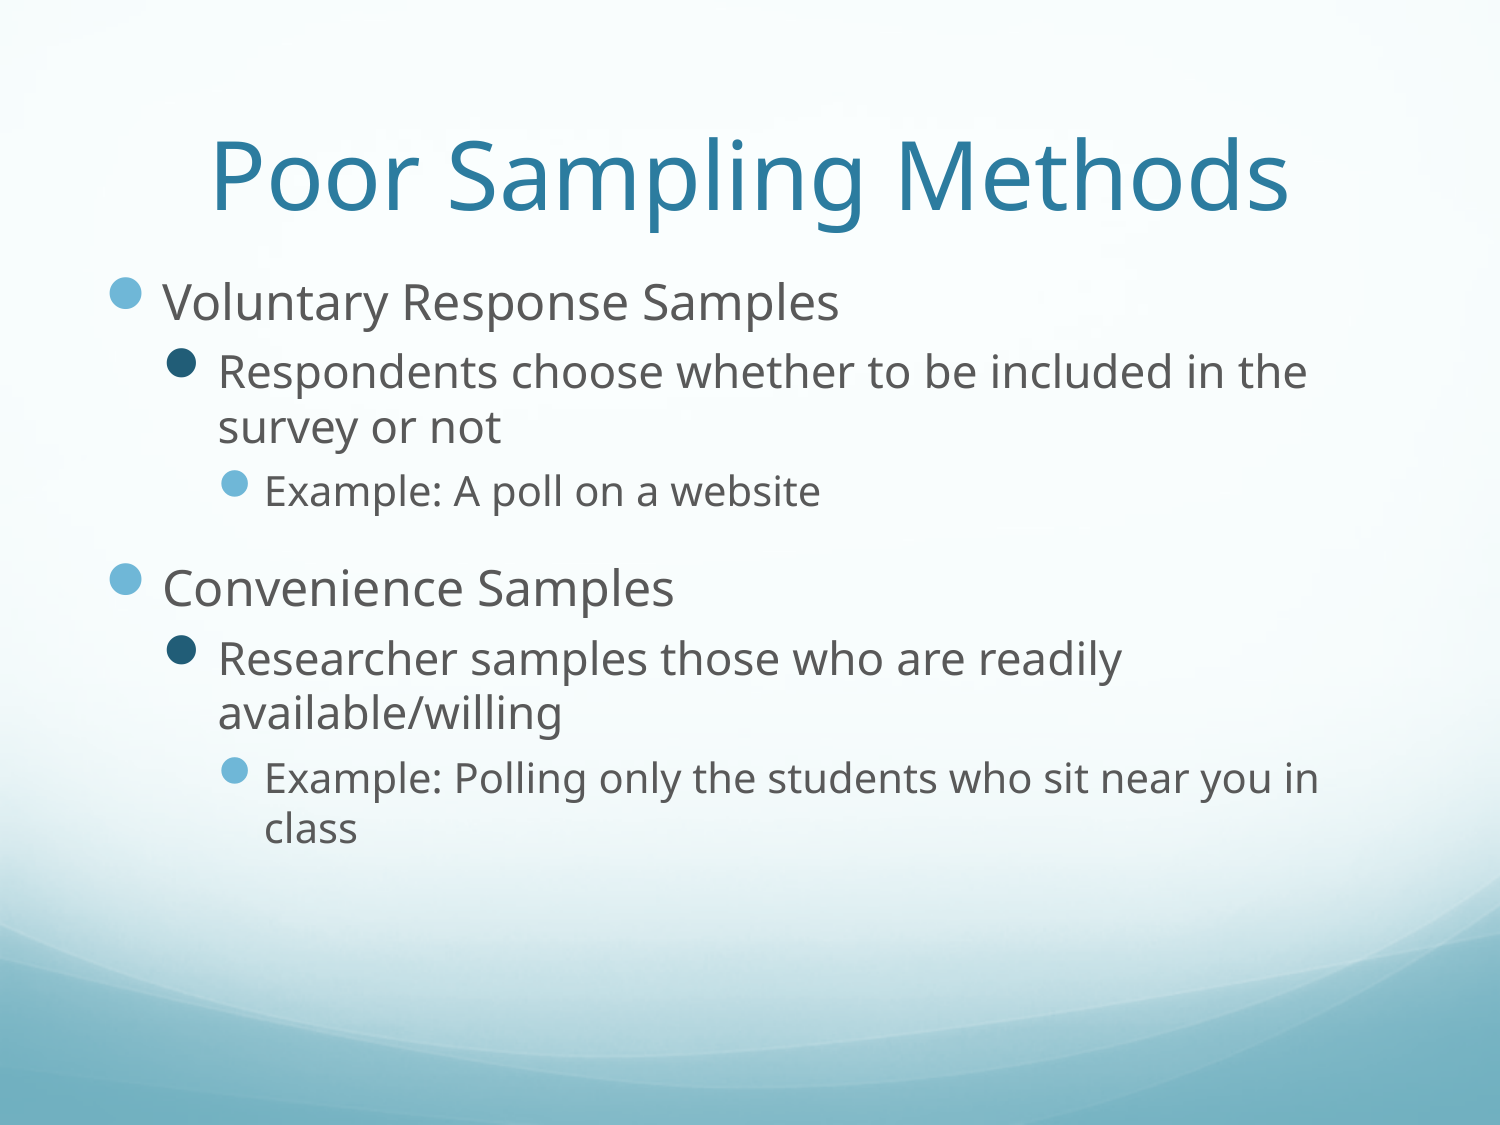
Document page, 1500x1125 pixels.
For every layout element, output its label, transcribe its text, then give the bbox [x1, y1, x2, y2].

title Poor Sampling Methods [90, 17, 1410, 237]
list Voluntary Response Samples Respondents choose whether to be included in the survey or not Example: A poll on a website Convenience Samples Researcher samples those who are readily available/willing Example: Polling only the students who sit near you in class [90, 262, 1410, 975]
